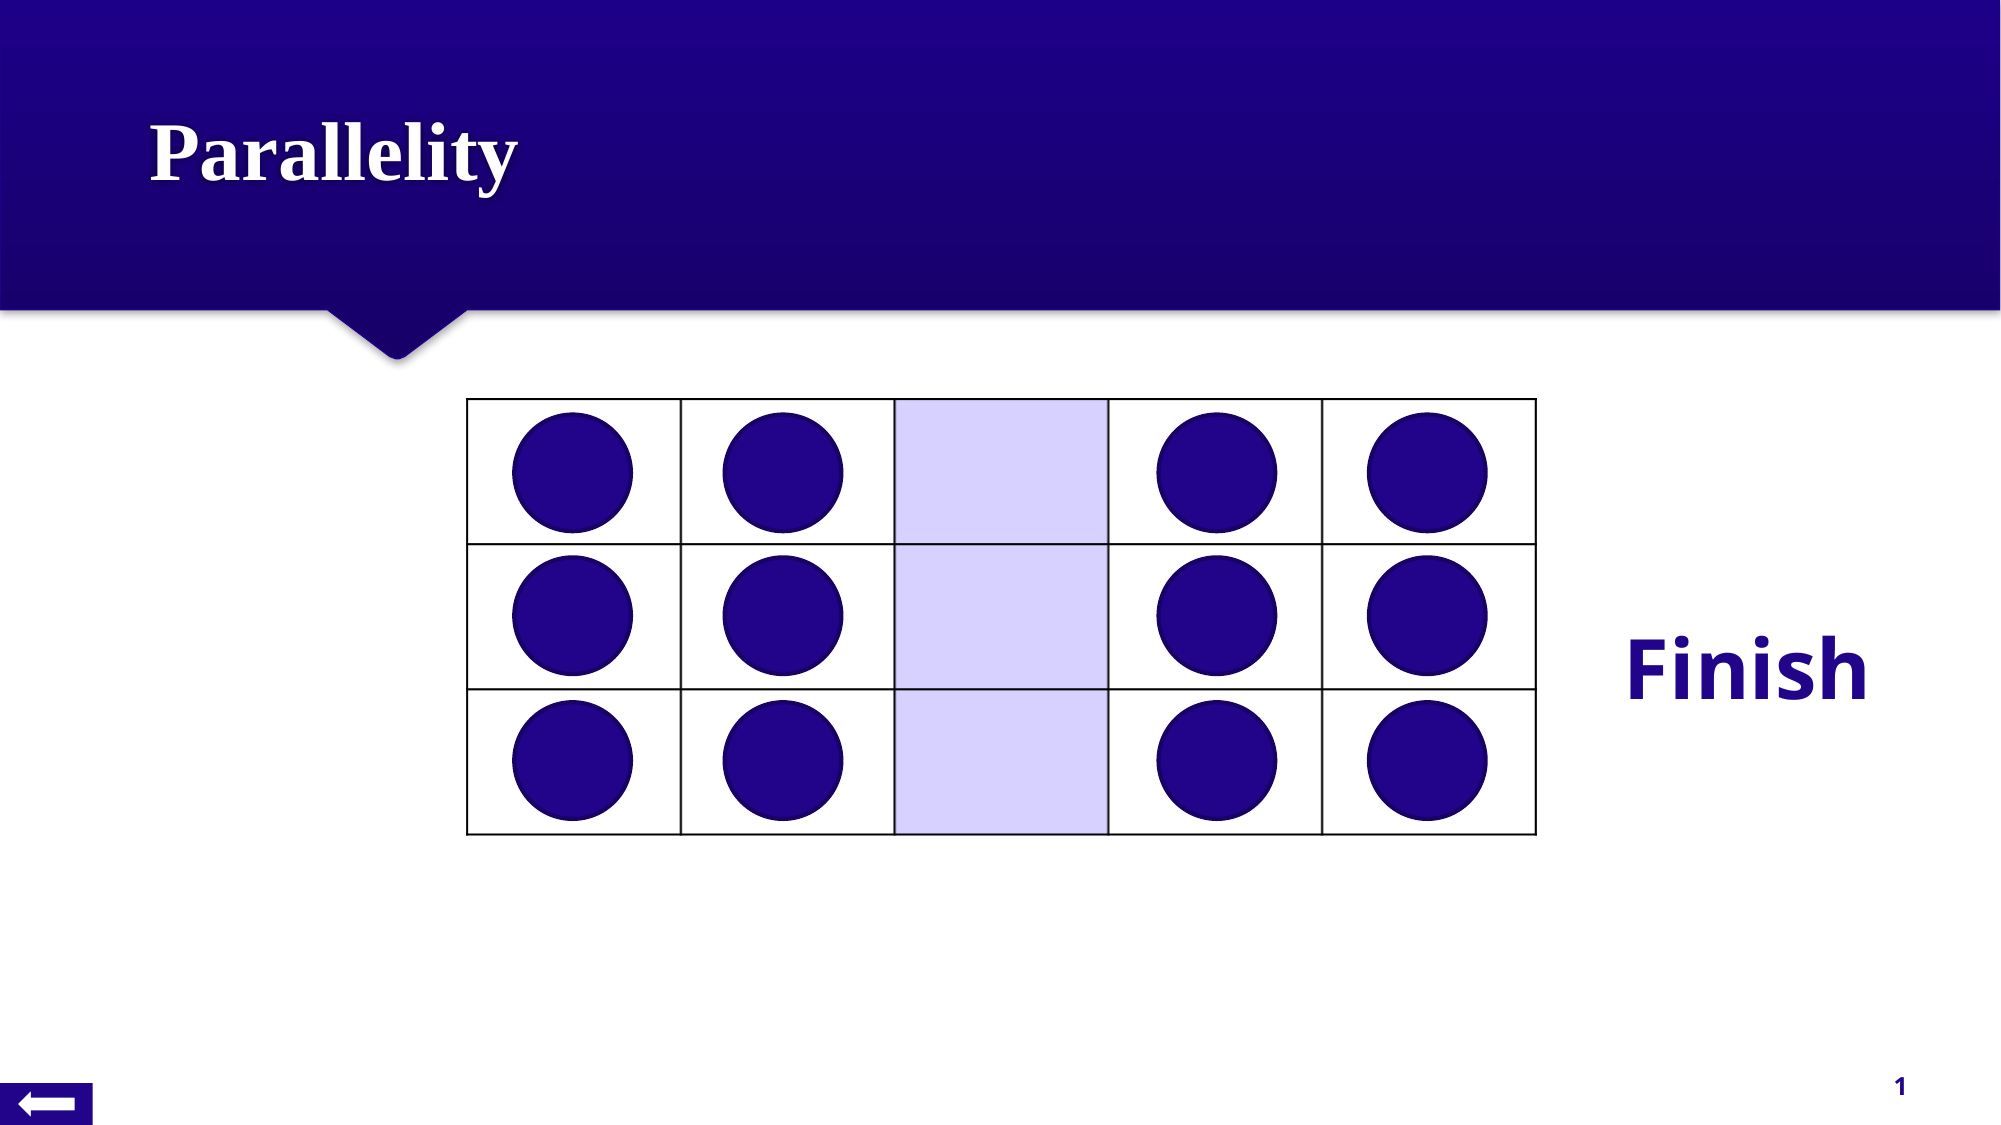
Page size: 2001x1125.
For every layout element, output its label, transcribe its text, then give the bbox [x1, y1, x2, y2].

picture [465, 397, 1538, 838]
text_box [0, 1081, 95, 1125]
title Parallelity [134, 67, 1869, 228]
text_box 1 [1878, 1062, 2000, 1112]
text_box Finish [1609, 608, 1936, 724]
